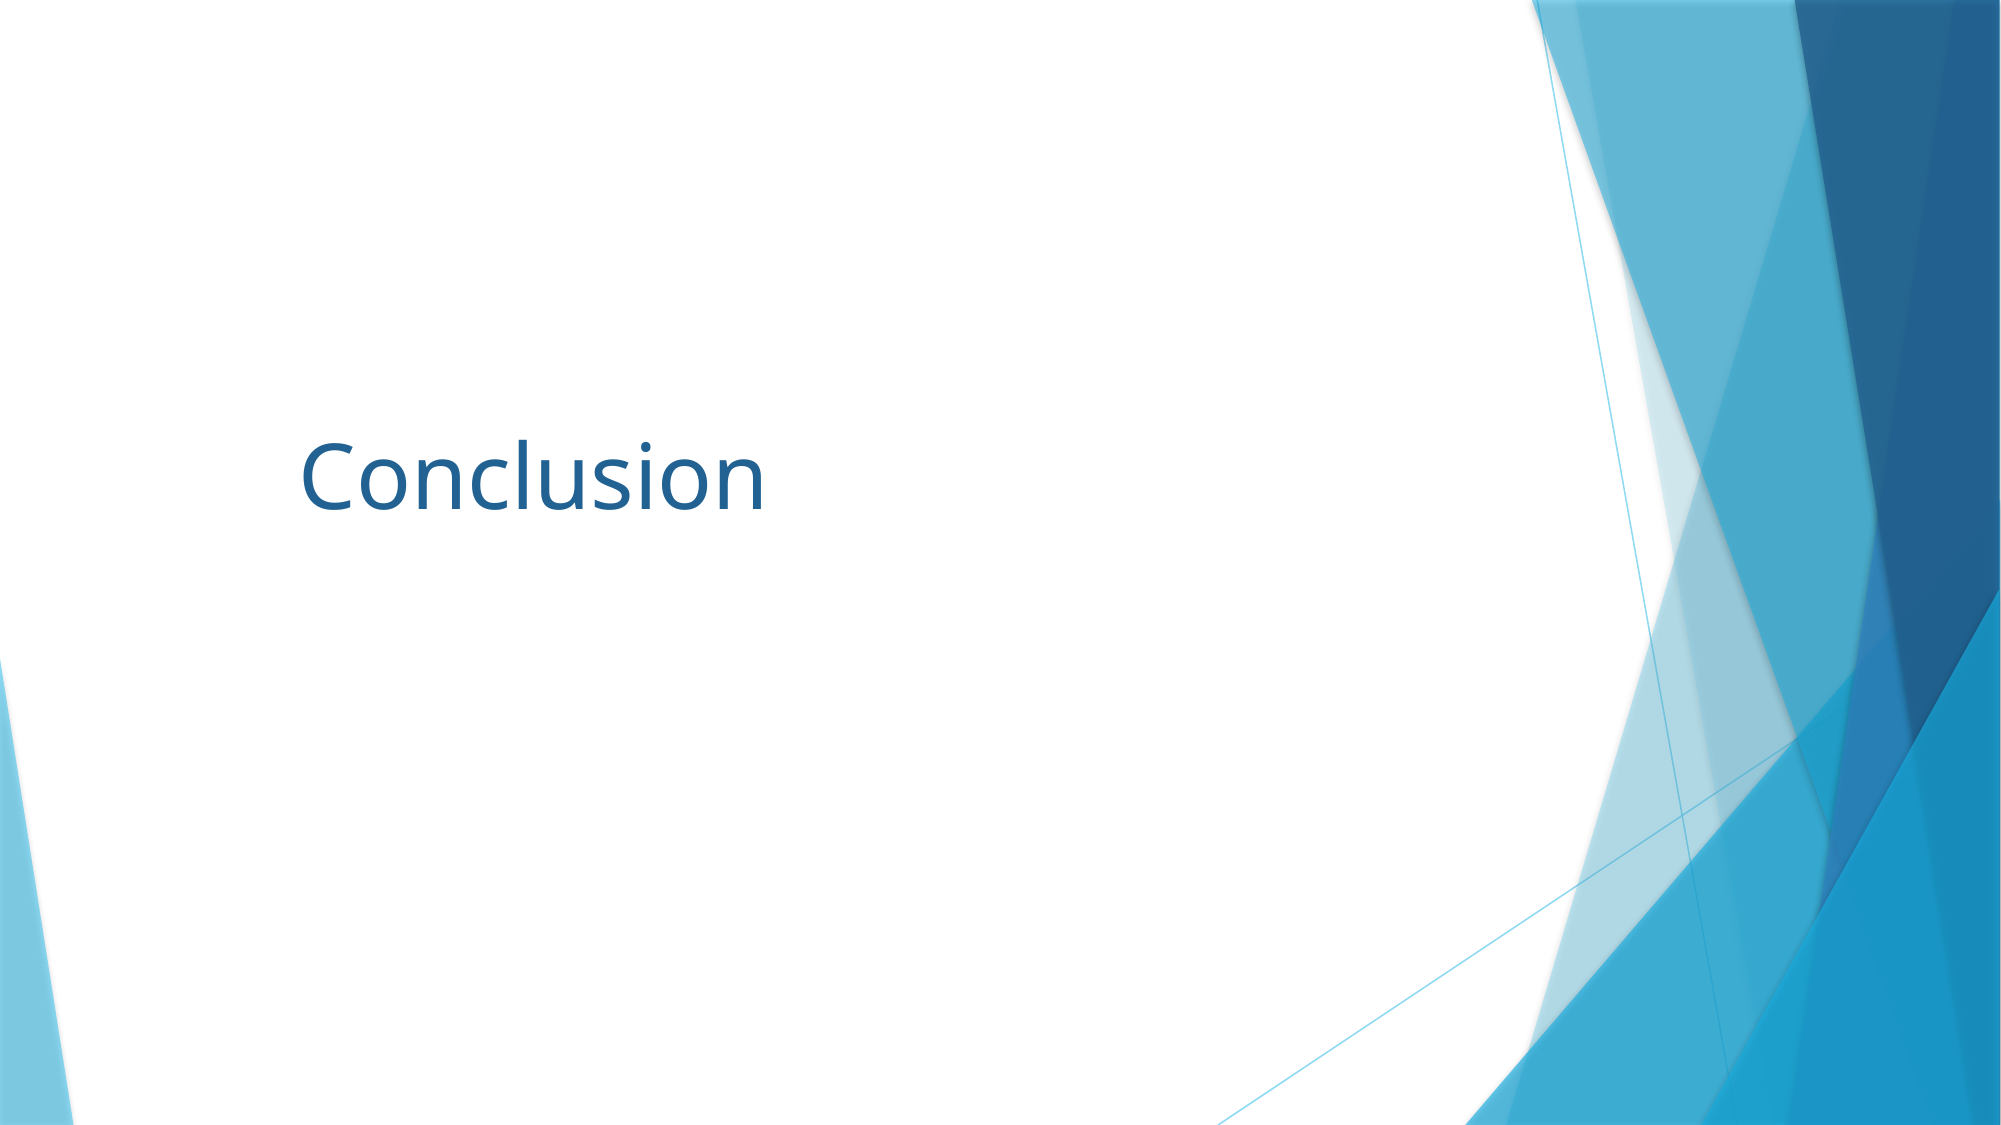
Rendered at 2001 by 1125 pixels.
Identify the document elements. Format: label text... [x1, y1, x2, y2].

title Conclusion [123, 411, 1534, 628]
